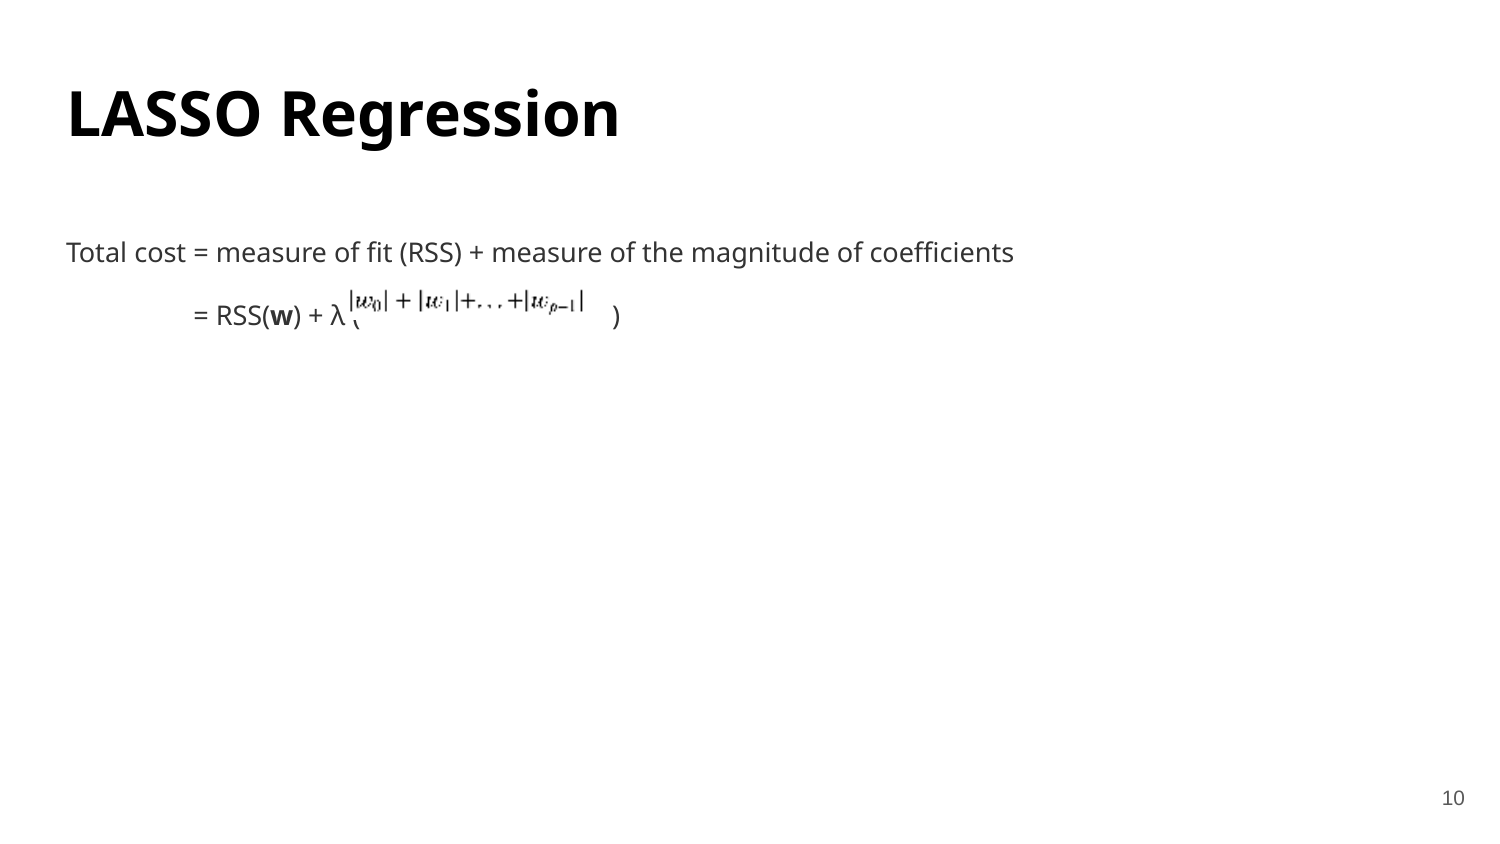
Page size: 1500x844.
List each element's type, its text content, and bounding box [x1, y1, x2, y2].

picture [346, 287, 592, 320]
text_box LASSO Regression [51, 72, 1449, 167]
text_box Total cost = RSS(w) + λ ( ) [51, 266, 1377, 444]
slide_number 10 [1389, 764, 1480, 830]
text_box Total cost = measure of fit (RSS) + measure of the magnitude of coefficients [51, 204, 1377, 266]
